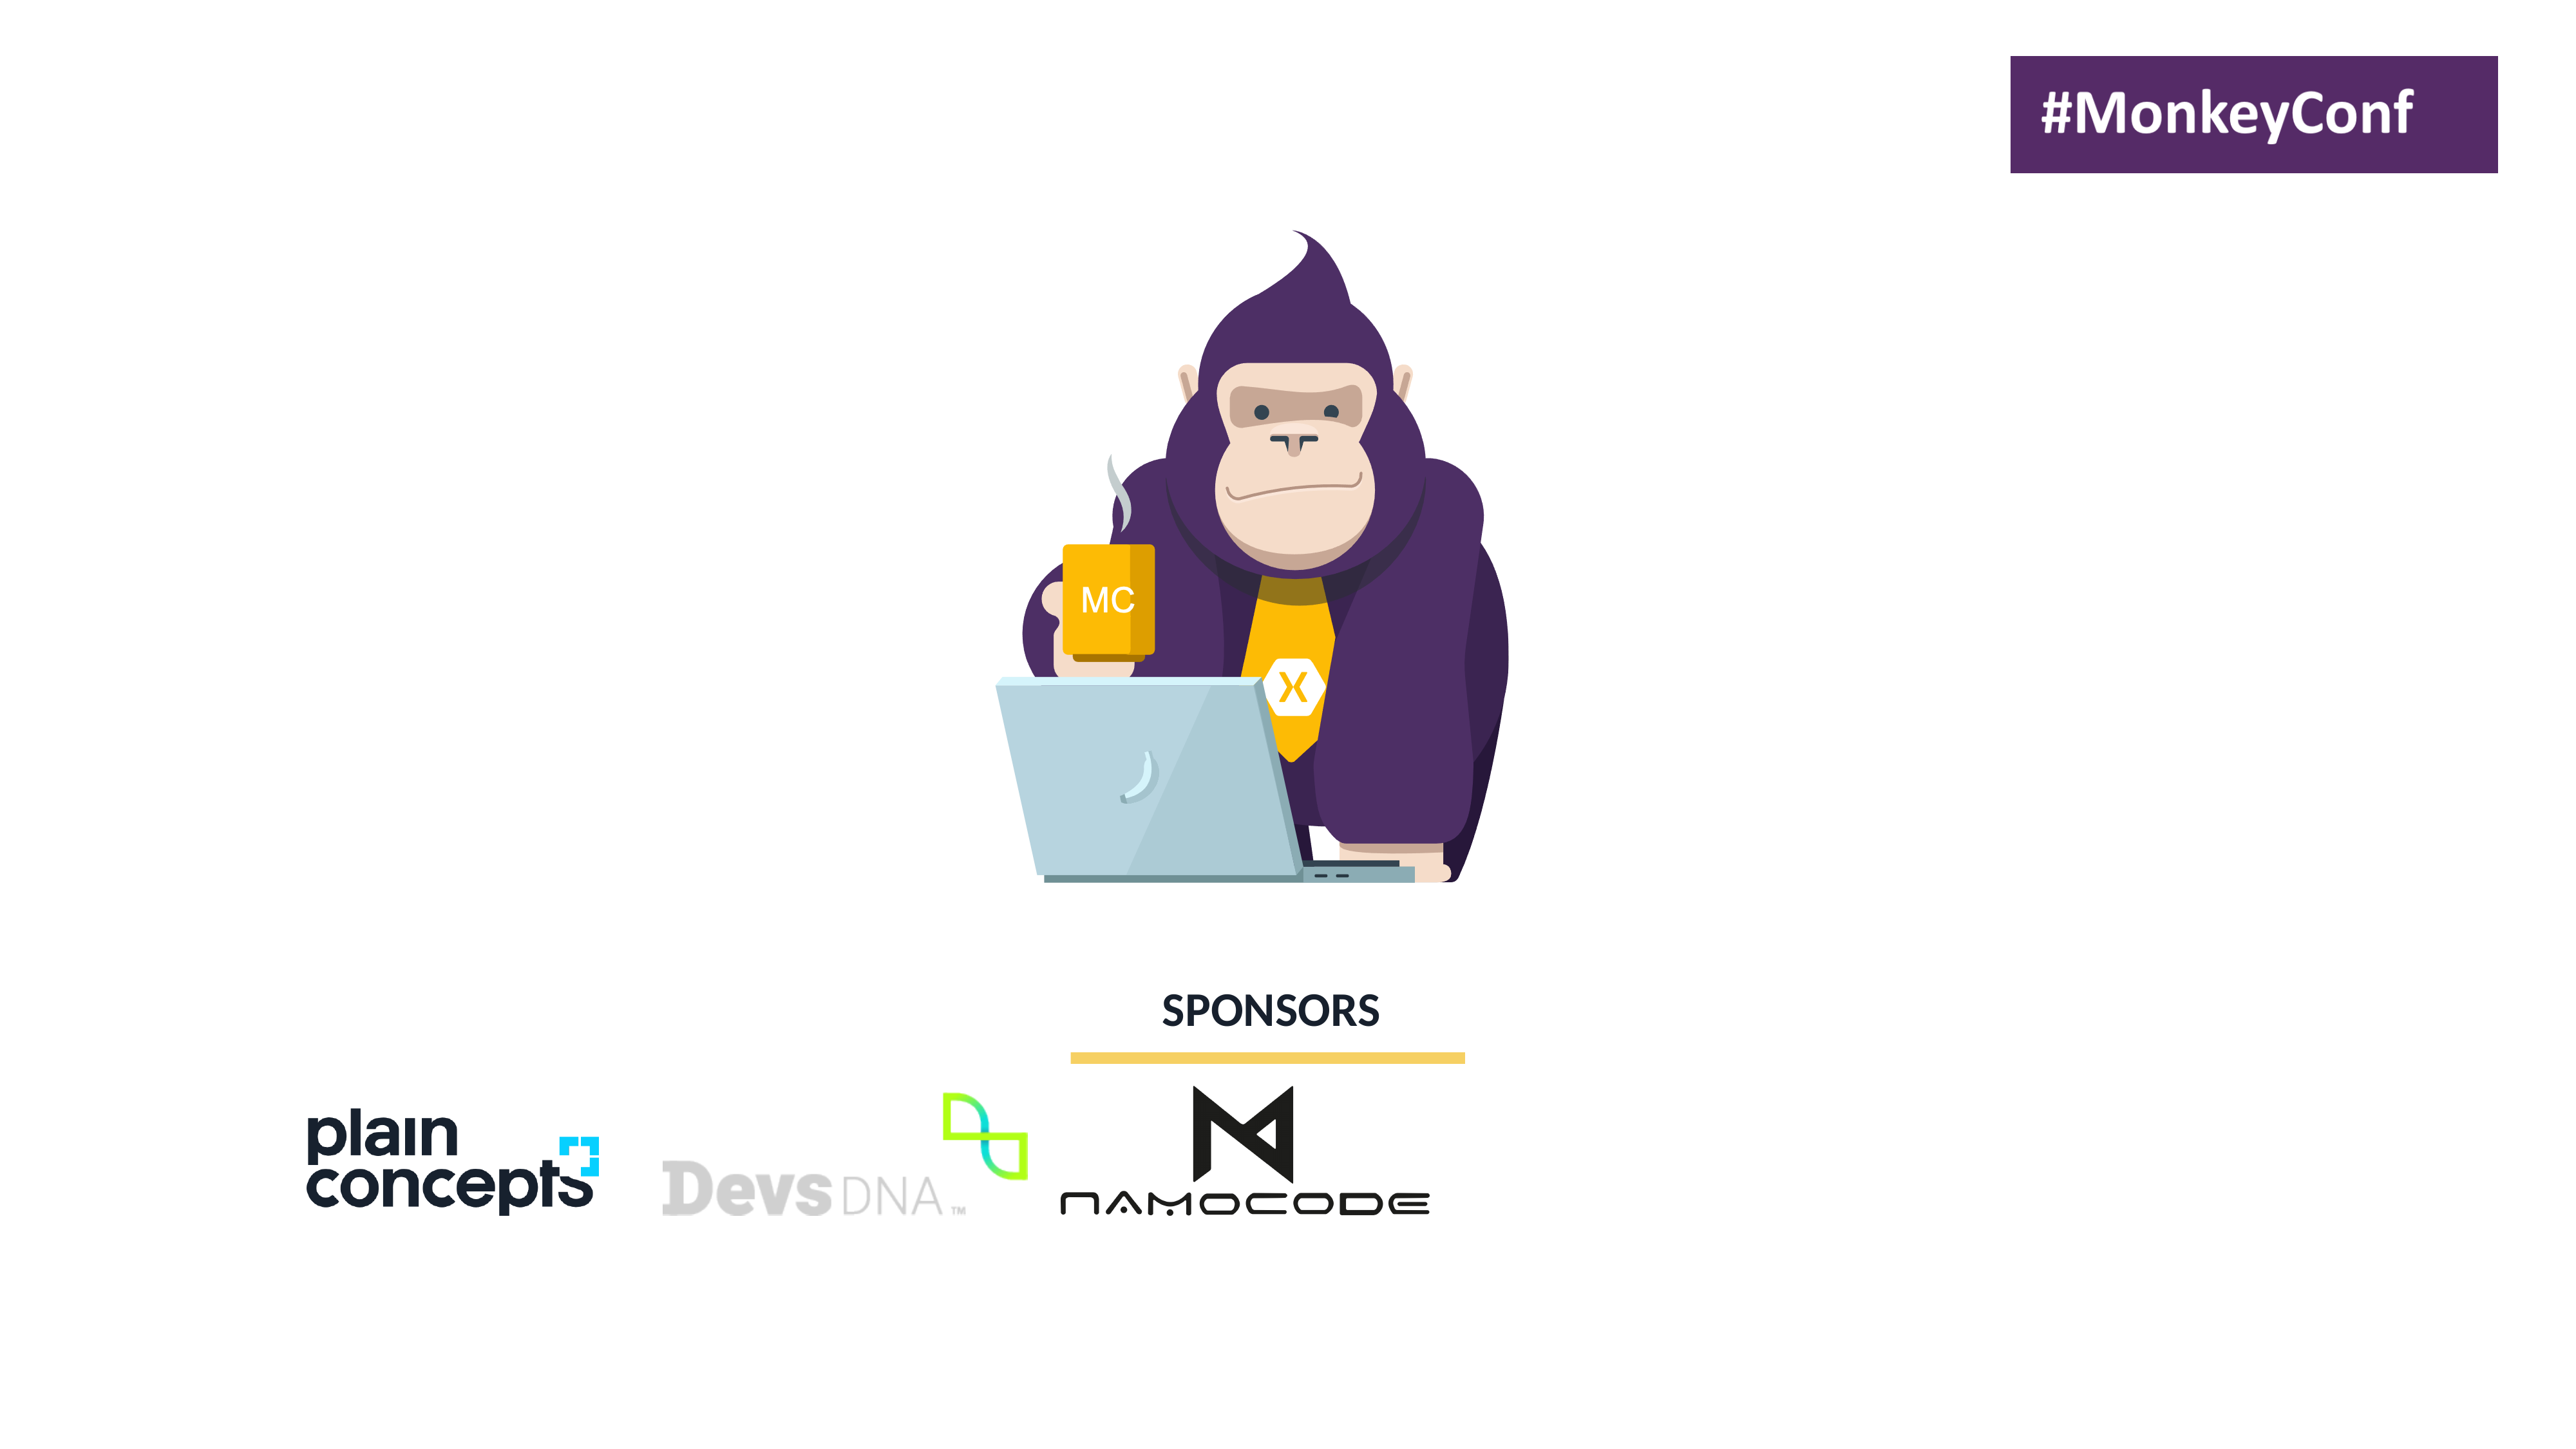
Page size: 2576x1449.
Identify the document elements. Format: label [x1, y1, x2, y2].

picture [307, 1108, 599, 1216]
picture [2011, 56, 2498, 173]
picture [663, 1092, 1028, 1216]
picture [994, 221, 1509, 883]
picture [1061, 1086, 1430, 1216]
